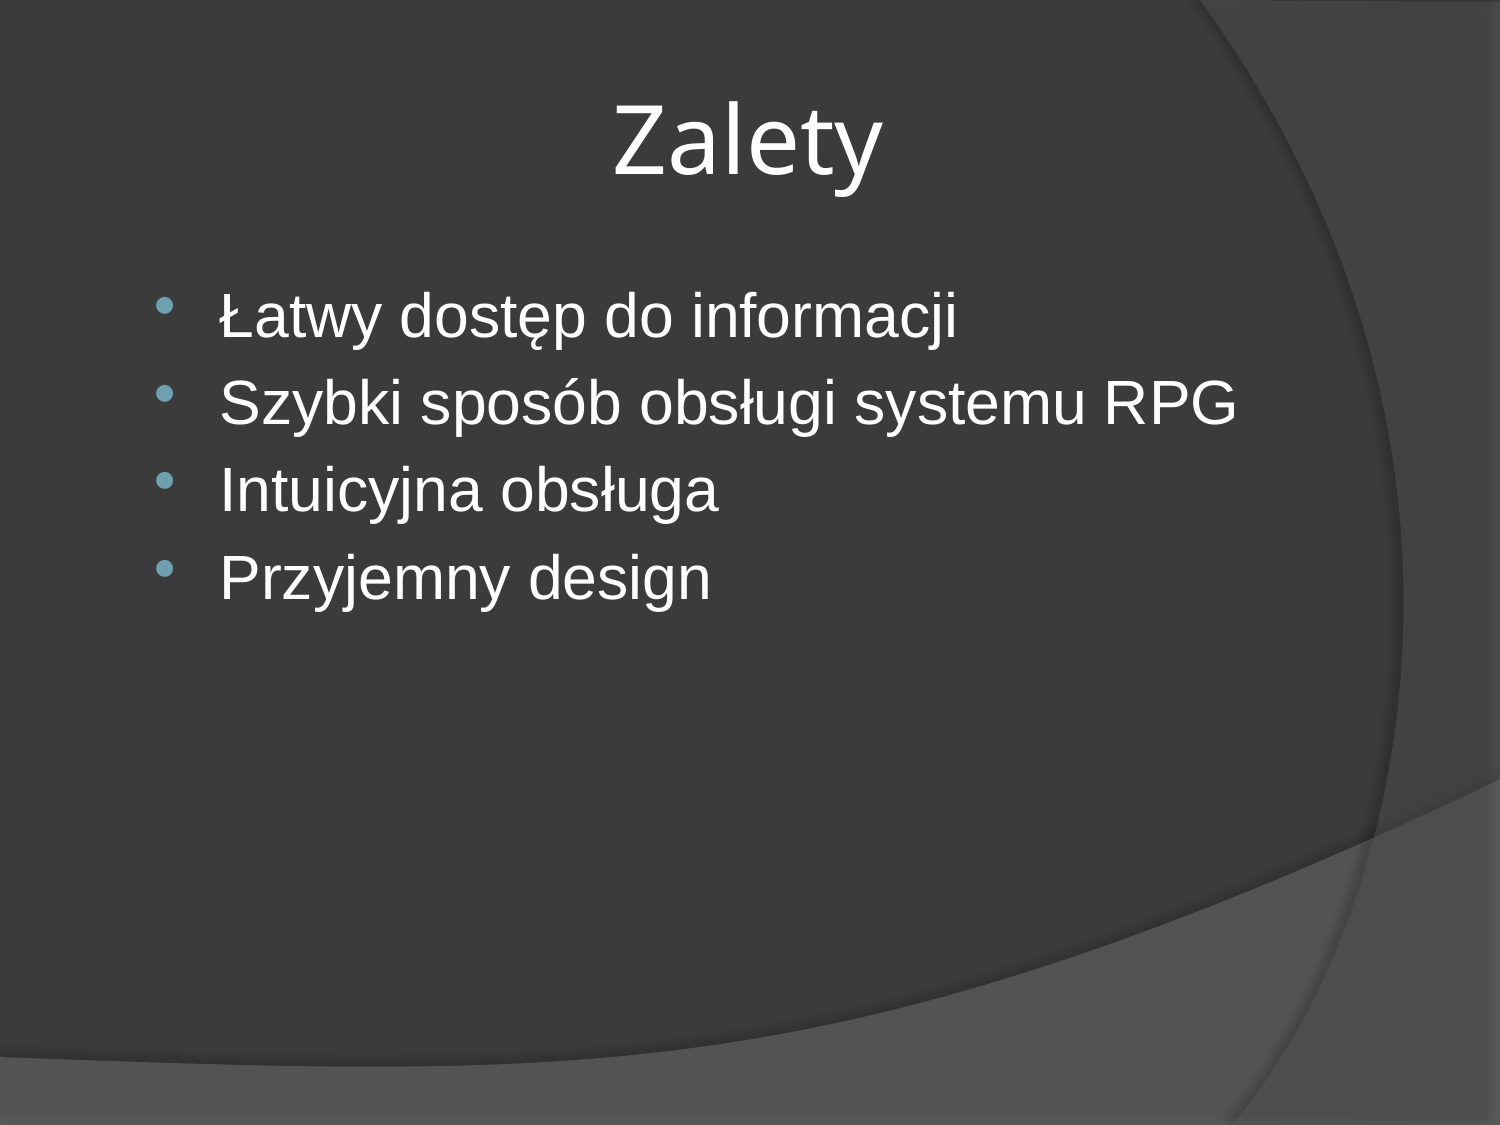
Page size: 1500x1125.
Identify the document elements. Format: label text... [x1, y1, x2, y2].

title Zalety [135, 42, 1361, 231]
list Łatwy dostęp do informacji Szybki sposób obsługi systemu RPG Intuicyjna obsługa Przyjemny design [135, 267, 1361, 1010]
